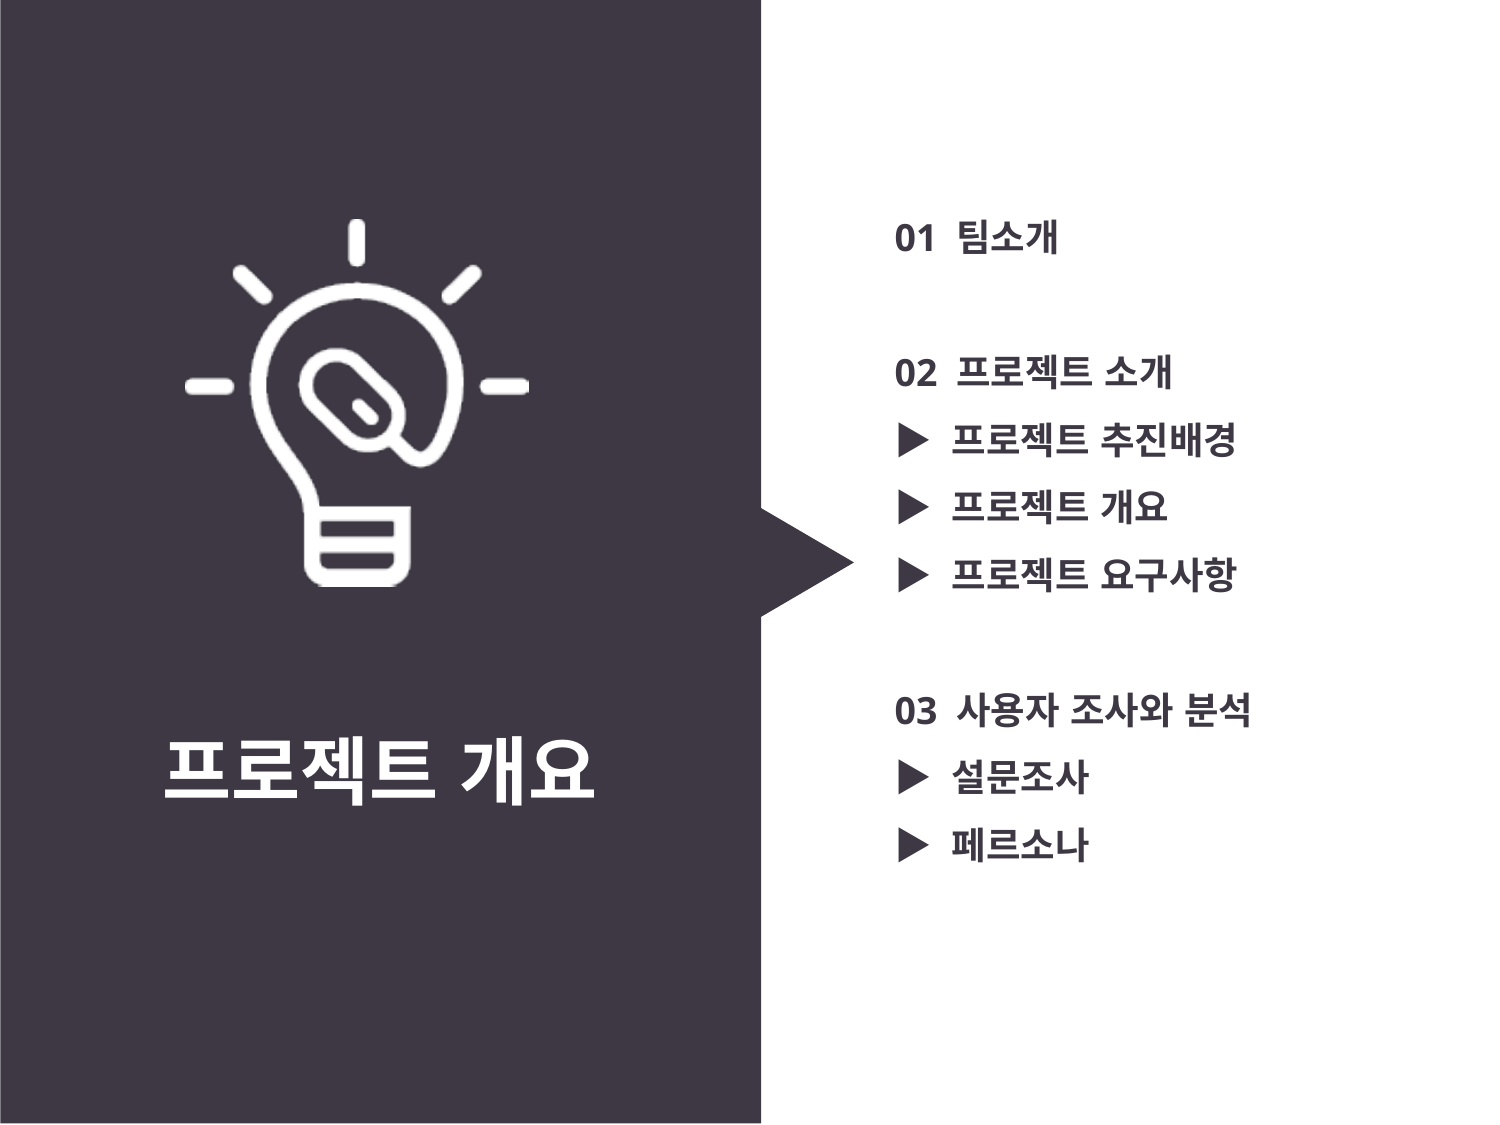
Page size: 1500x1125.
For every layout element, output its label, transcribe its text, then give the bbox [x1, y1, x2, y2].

text_box 01 팀소개 02 프로젝트 소개 ▶ 프로젝트 추진배경 ▶ 프로젝트 개요 ▶ 프로젝트 요구사항 03 사용자 조사와 분석 ▶ 설문조사 ▶ 페르소나 [879, 184, 1382, 942]
picture [185, 219, 529, 587]
title 프로젝트 개요 [33, 680, 727, 858]
